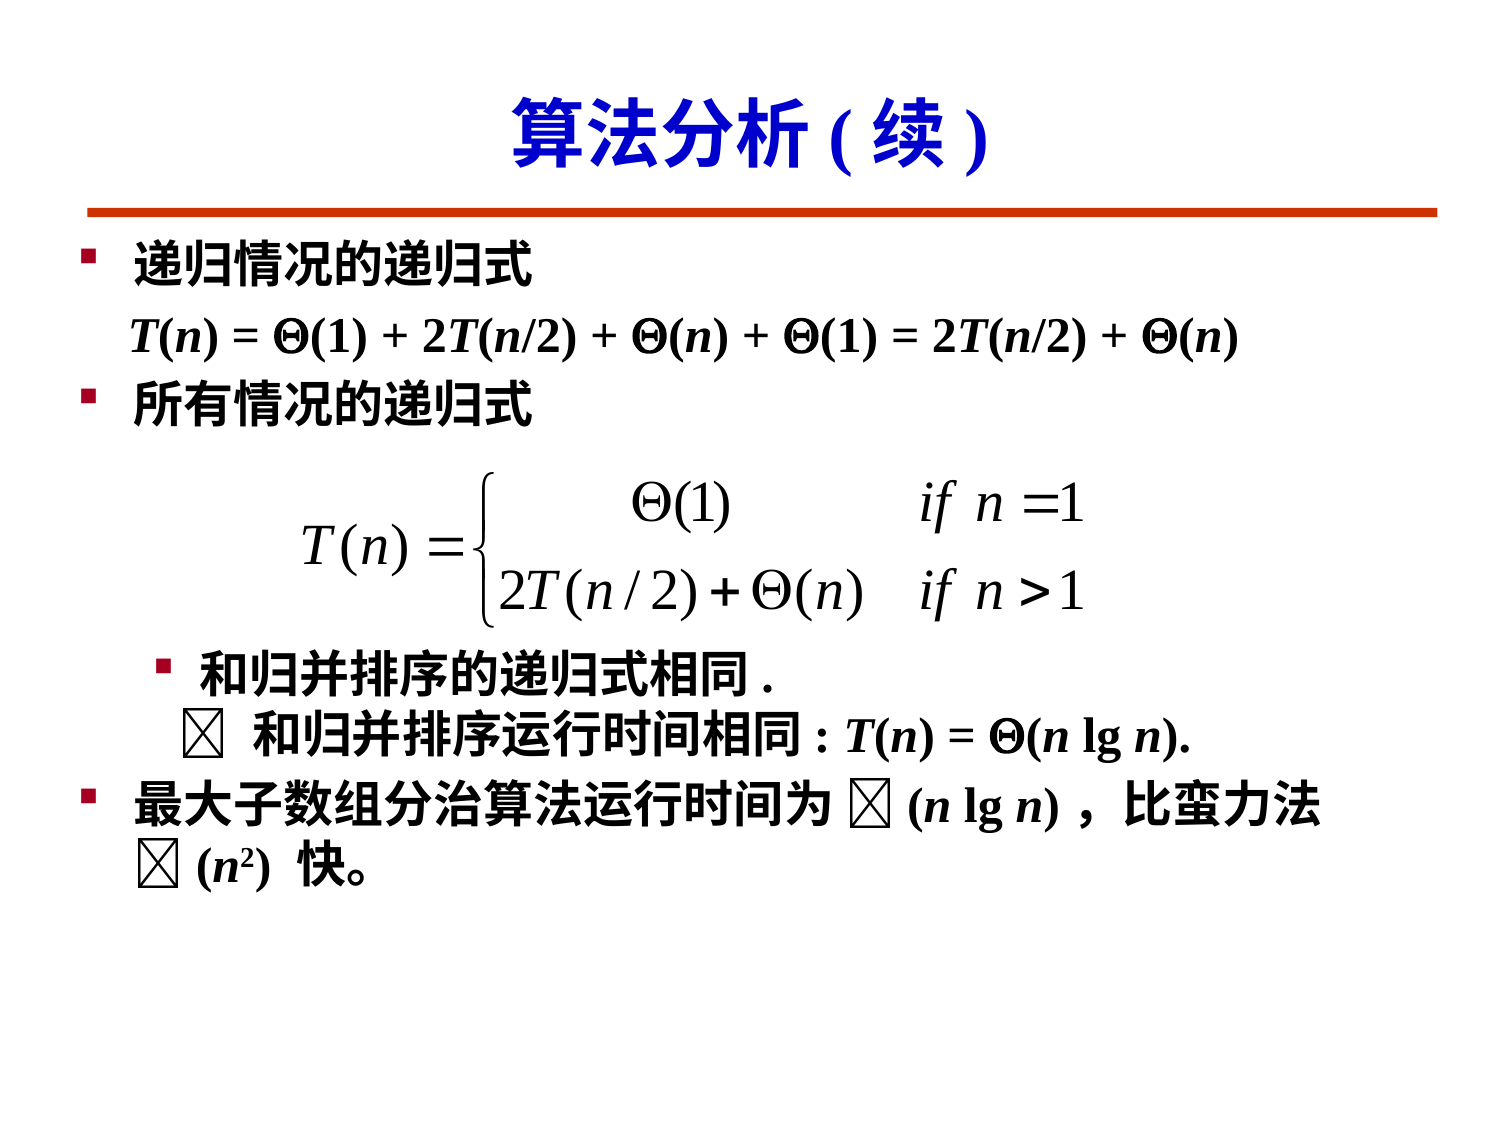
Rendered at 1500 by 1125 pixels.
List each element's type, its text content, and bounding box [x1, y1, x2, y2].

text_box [294, 462, 1092, 638]
list 递归情况的递归式 T(n) = (1) + 2T(n/2) + (n) + (1) = 2T(n/2) + (n) 所有情况的递归式 和归并排序的递归式相同.  和归并排序运行时间相同: T(n) = (n lg n). 最大子数组分治算法运行时间为 (n lg n)，比蛮力法 (n2) 快。 [62, 224, 1438, 1063]
title 算法分析(续) [112, 62, 1388, 200]
